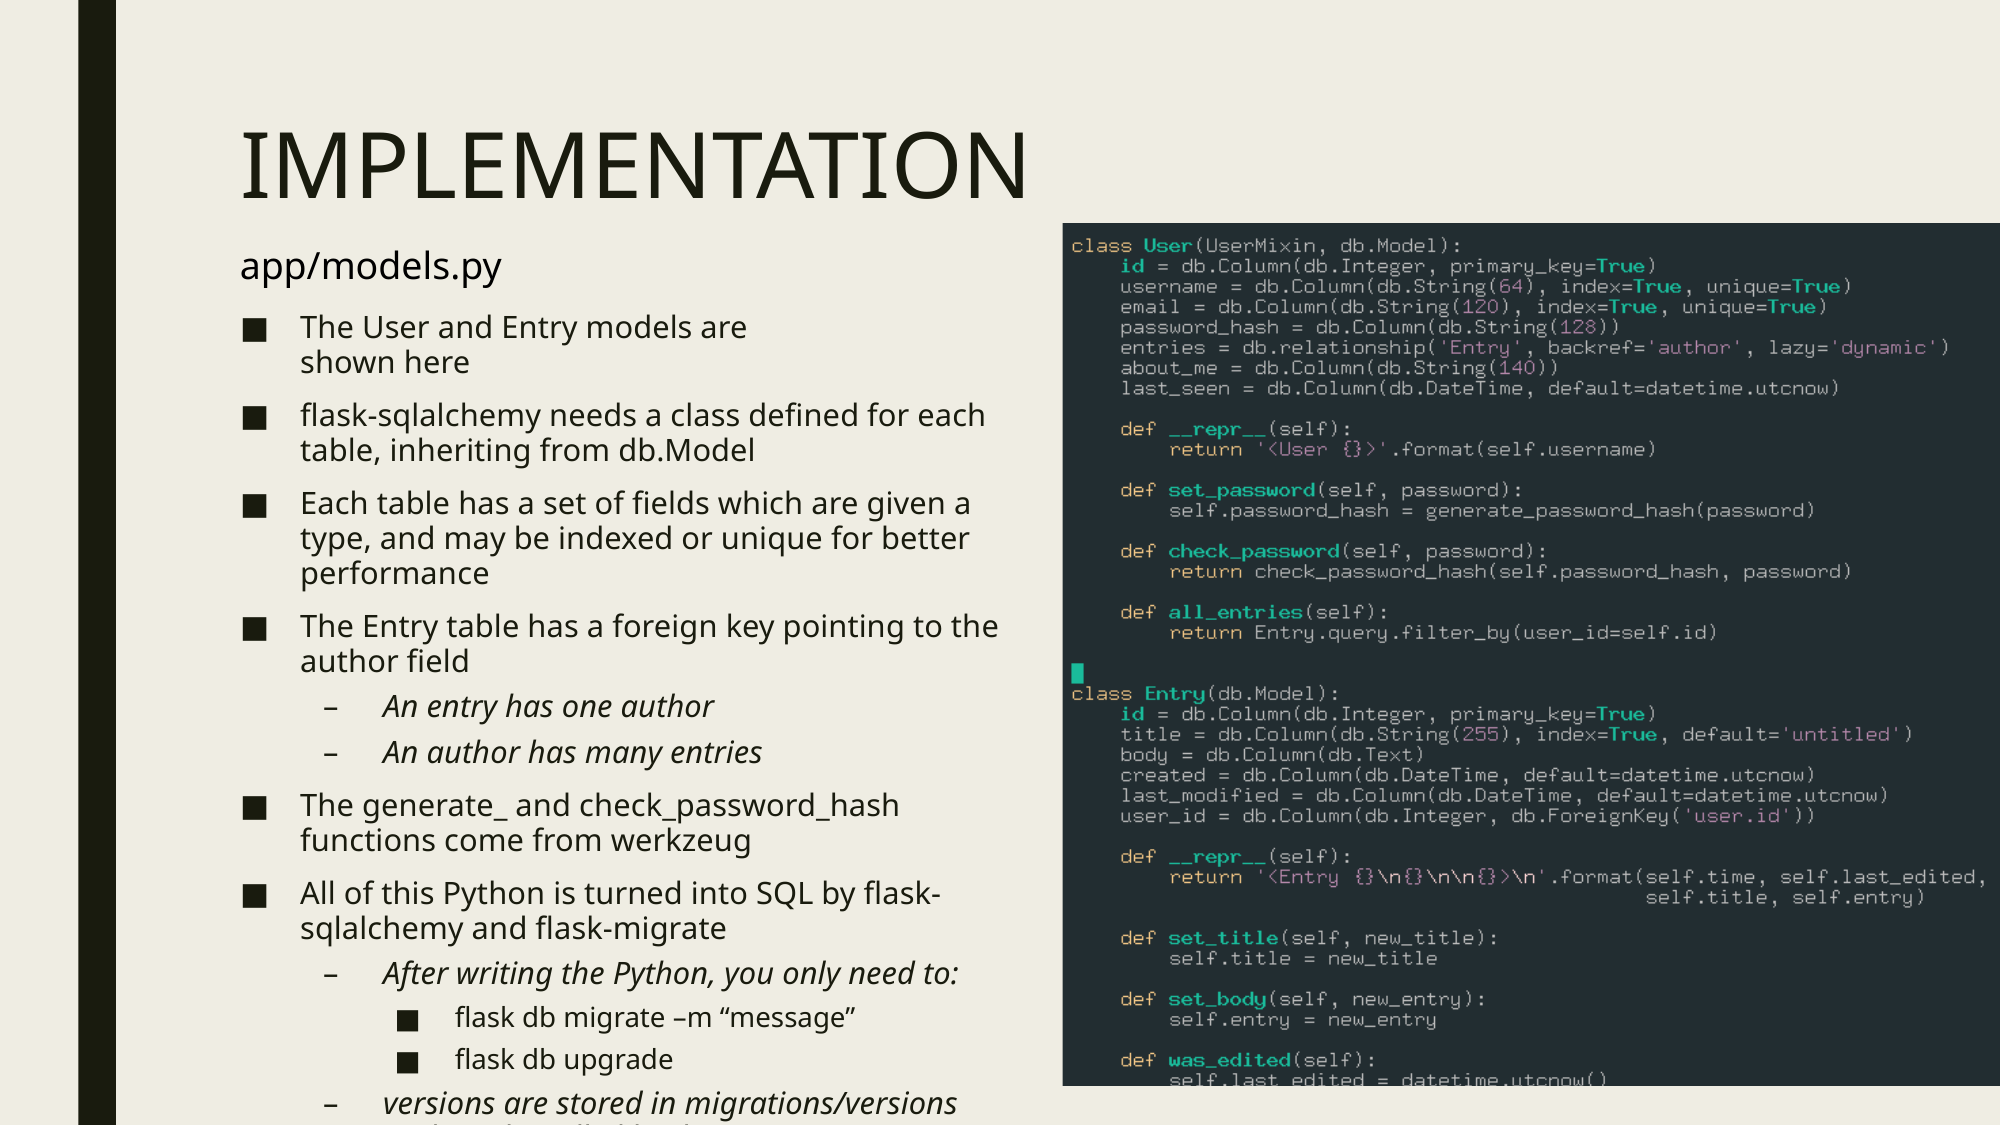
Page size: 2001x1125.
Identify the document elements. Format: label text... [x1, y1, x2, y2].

title IMPLEMENTATION [225, 112, 1800, 357]
picture [1062, 223, 2000, 1086]
list The User and Entry models are shown here flask-sqlalchemy needs a class defined for each table, inheriting from db.Model Each table has a set of fields which are given a type, and may be indexed or unique for better performance The Entry table has a foreign key pointing to the author field An entry has one author An author has many entries The generate_ and check_password_hash functions come from werkzeug All of this Python is turned into SQL by flask-sqlalchemy and flask-migrate After writing the Python, you only need to: flask db migrate –m “message” flask db upgrade versions are stored in migrations/versions and can be rolled back [225, 303, 1030, 1125]
text_box app/models.py [225, 234, 798, 295]
